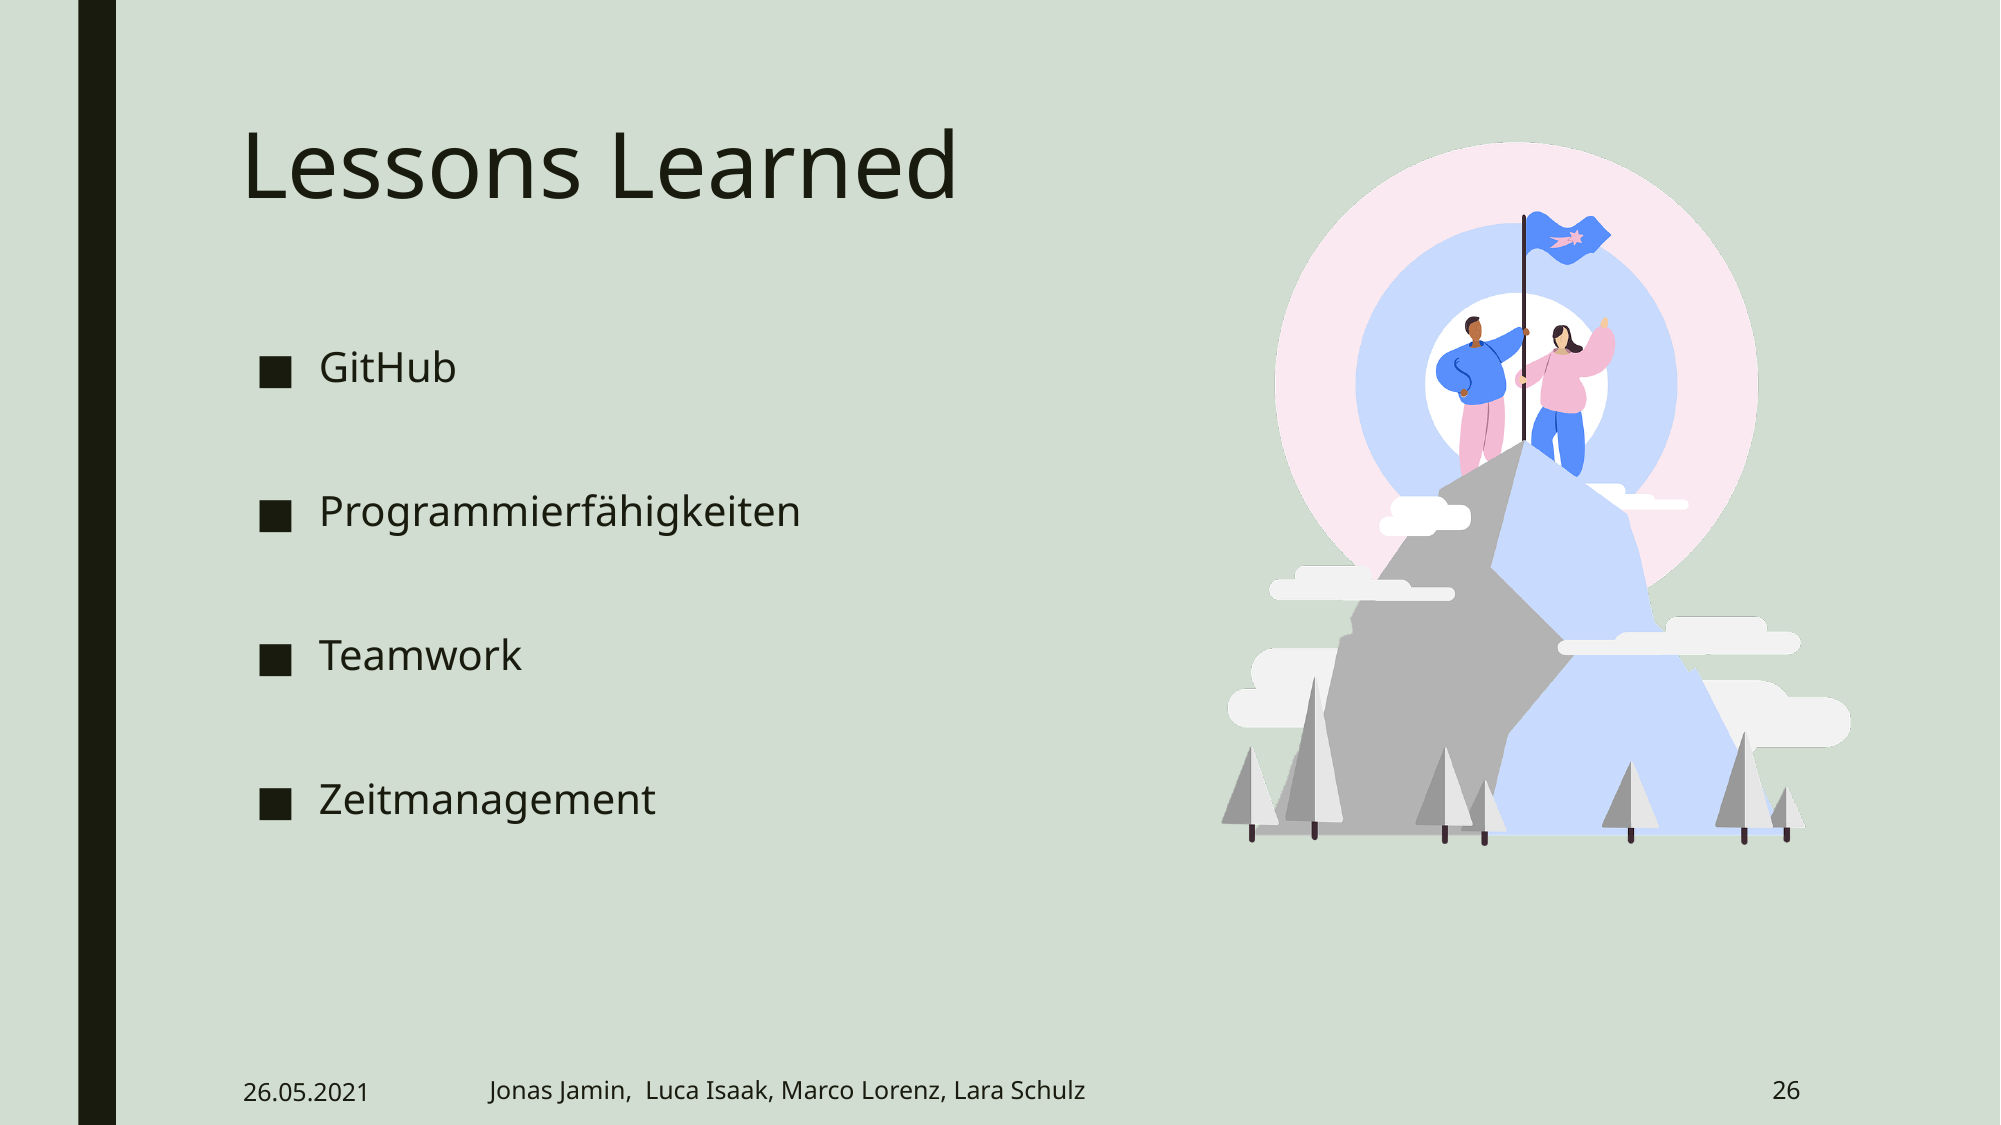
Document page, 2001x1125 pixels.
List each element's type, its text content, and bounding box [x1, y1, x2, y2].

slide_number 26 [1553, 1058, 1816, 1125]
list GitHub Programmierfähigkeiten Teamwork Zeitmanagement [240, 337, 1816, 925]
footer Jonas Jamin, Luca Isaak, Marco Lorenz, Lara Schulz [474, 1058, 1505, 1125]
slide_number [228, 1058, 426, 1125]
title Lessons Learned [225, 112, 888, 357]
picture [888, 83, 2000, 907]
